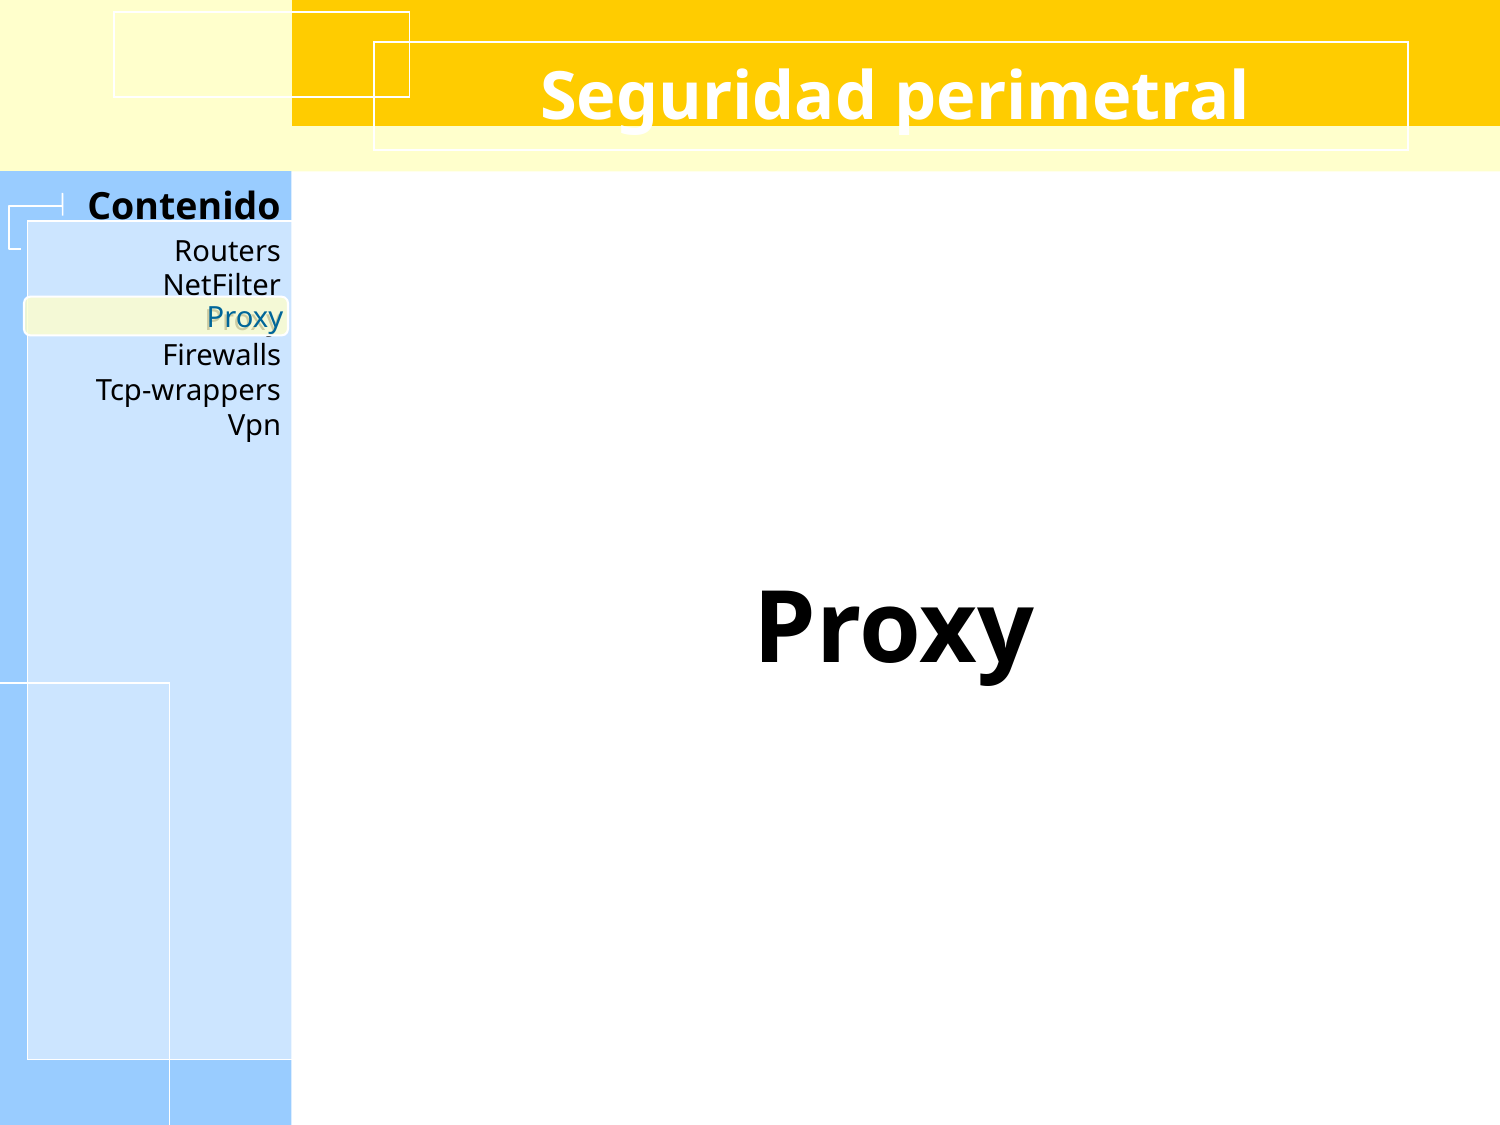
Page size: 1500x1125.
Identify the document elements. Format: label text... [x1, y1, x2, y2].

text_box Proxy [288, 562, 1500, 683]
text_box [22, 290, 299, 342]
text_box Seguridad perimetral [291, 31, 1500, 154]
text_box [8, 206, 63, 249]
